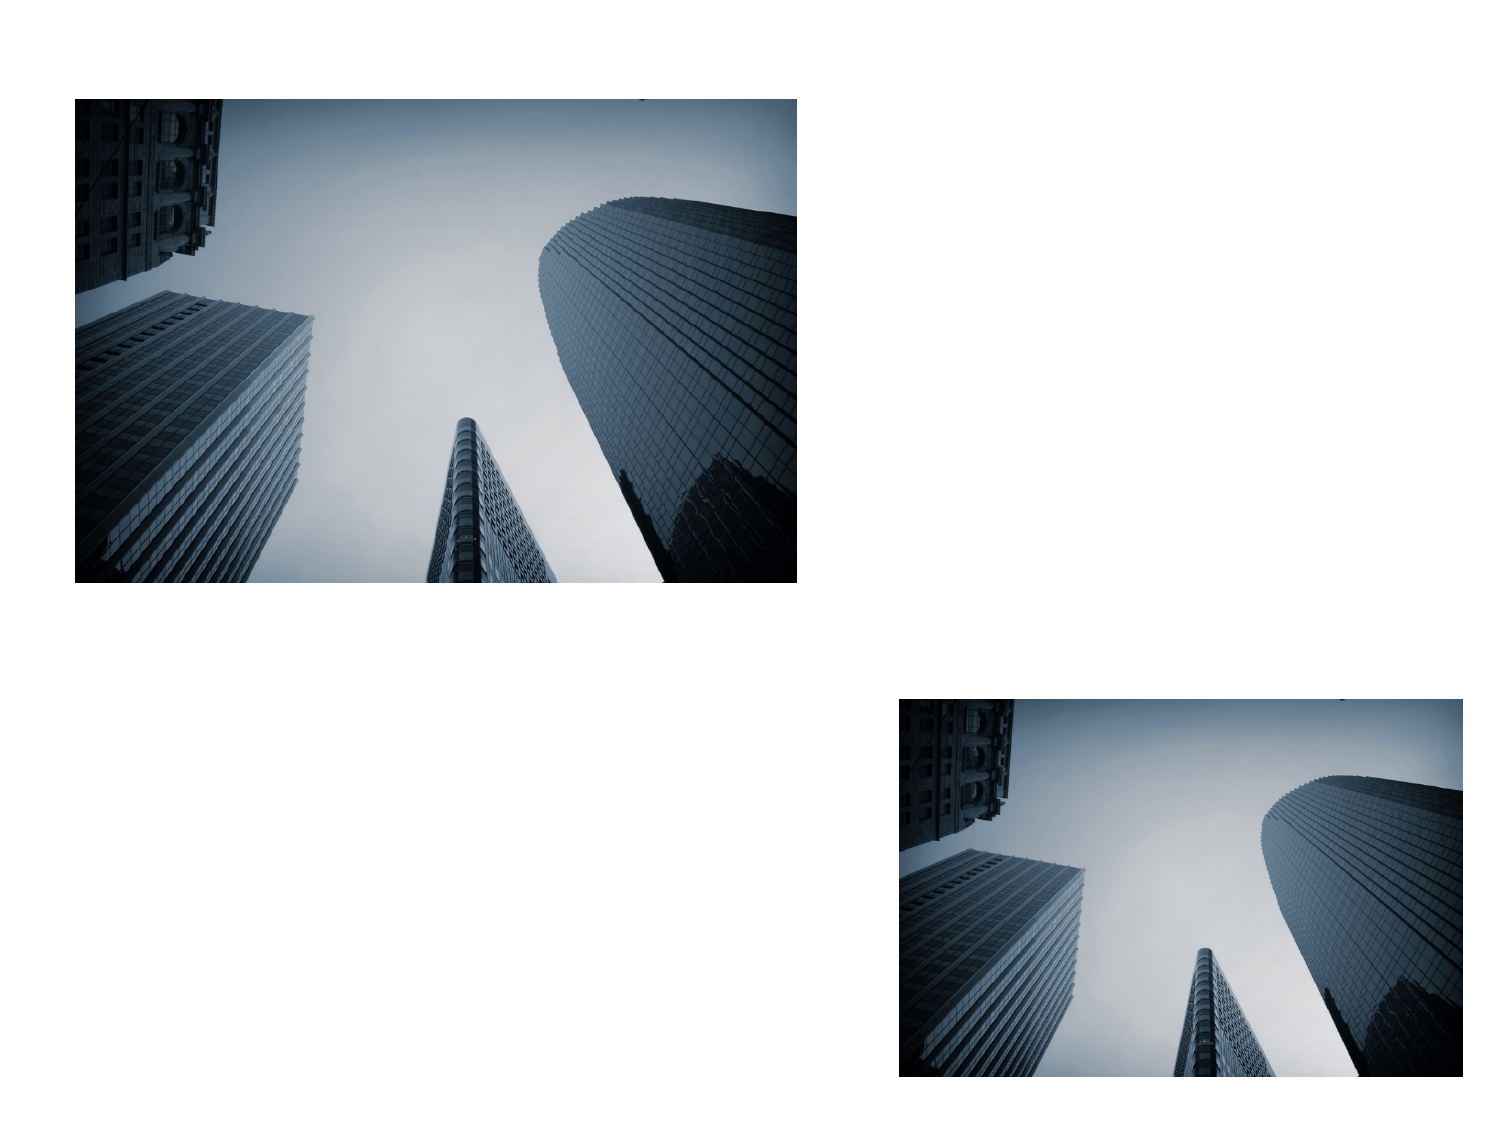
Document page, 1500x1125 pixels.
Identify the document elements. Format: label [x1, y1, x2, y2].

picture [899, 699, 1463, 1077]
picture [74, 99, 798, 583]
